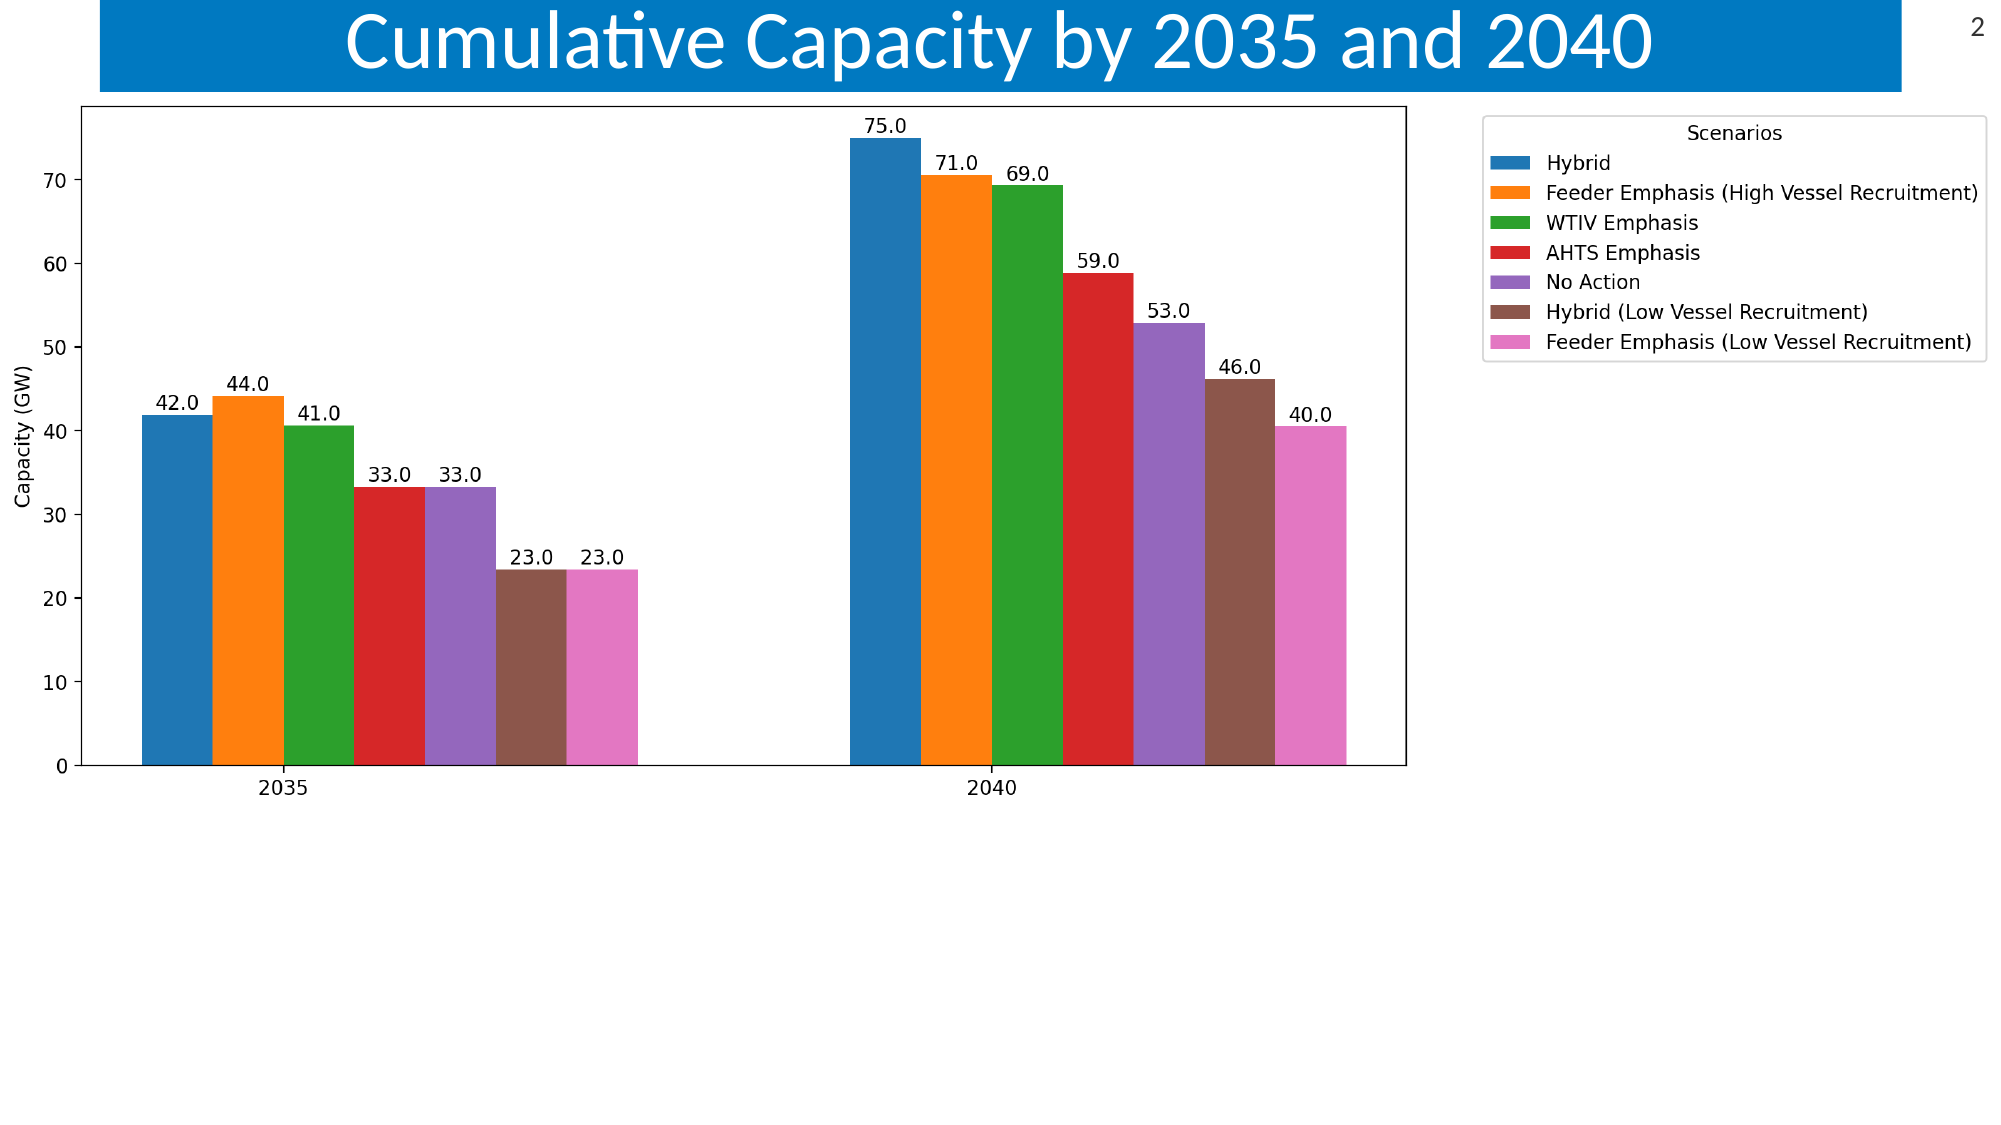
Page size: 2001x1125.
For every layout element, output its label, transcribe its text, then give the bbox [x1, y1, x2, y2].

title Cumulative Capacity by 2035 and 2040 [99, 0, 1902, 89]
picture [0, 92, 2000, 814]
